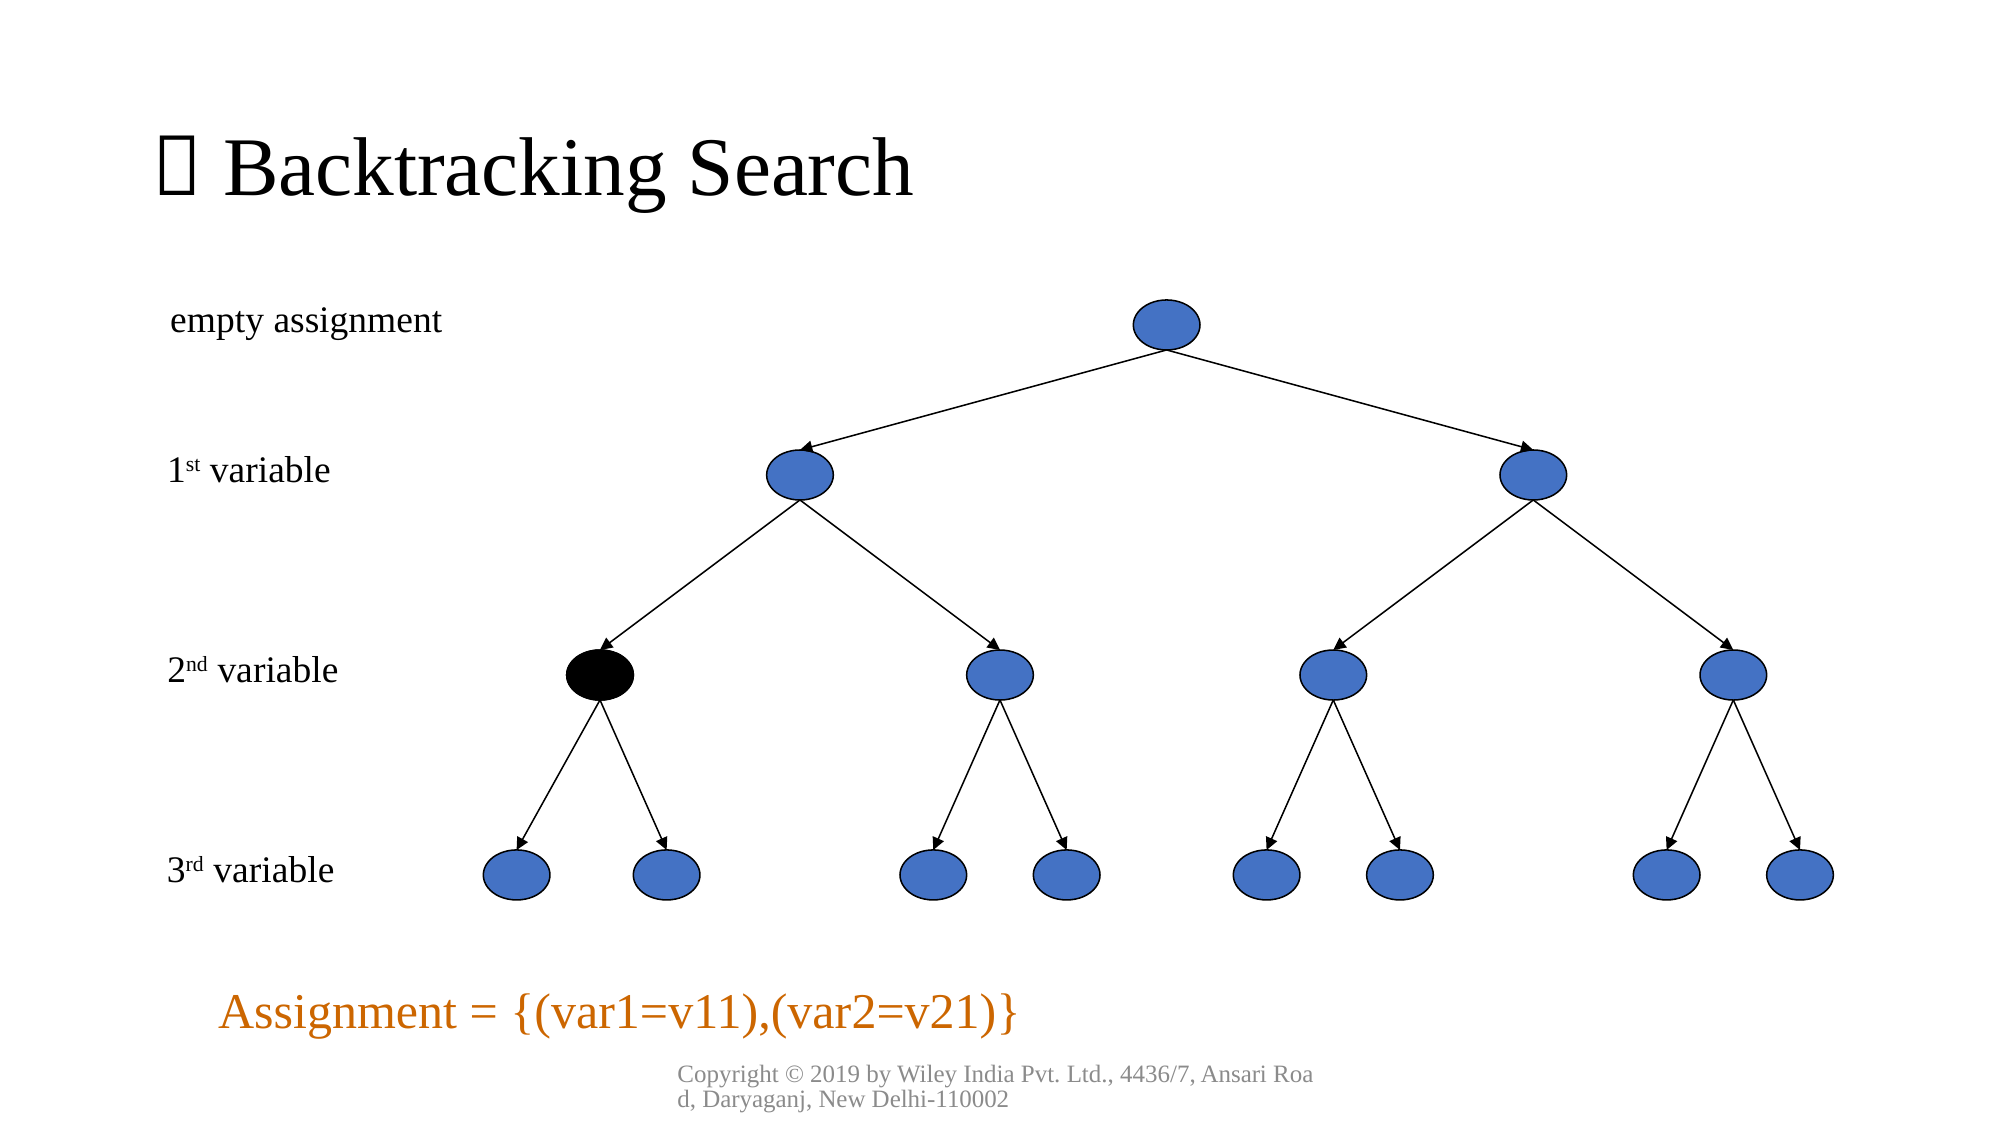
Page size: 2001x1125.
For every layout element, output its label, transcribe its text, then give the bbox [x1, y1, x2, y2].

title  Backtracking Search [137, 59, 1863, 278]
text_box Assignment = {(var1=v11),(var2=v21)} [203, 971, 1036, 1046]
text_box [149, 287, 1834, 900]
footer Copyright © 2019 by Wiley India Pvt. Ltd., 4436/7, Ansari Road, Daryaganj, New Delhi-110002 [662, 1042, 1338, 1103]
